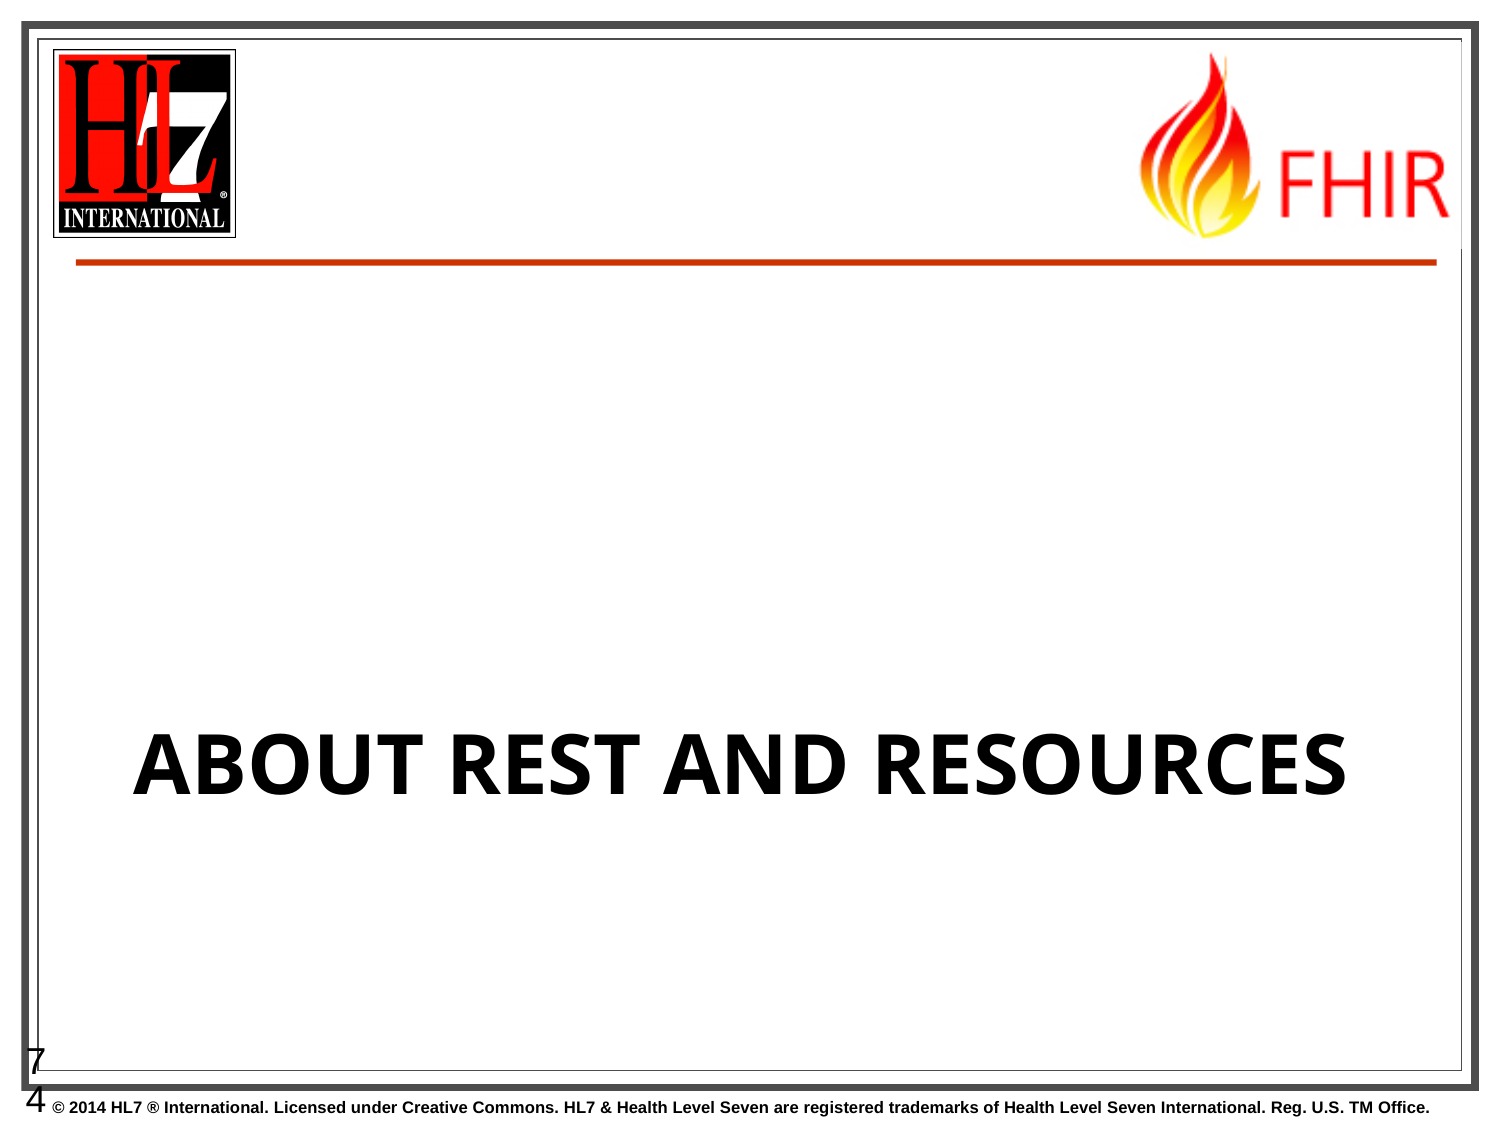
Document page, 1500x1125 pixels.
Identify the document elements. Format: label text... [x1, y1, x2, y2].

title About REST and Resources [118, 722, 1394, 947]
picture [53, 49, 236, 238]
slide_number 74 [0, 1018, 75, 1094]
picture [1128, 42, 1462, 249]
